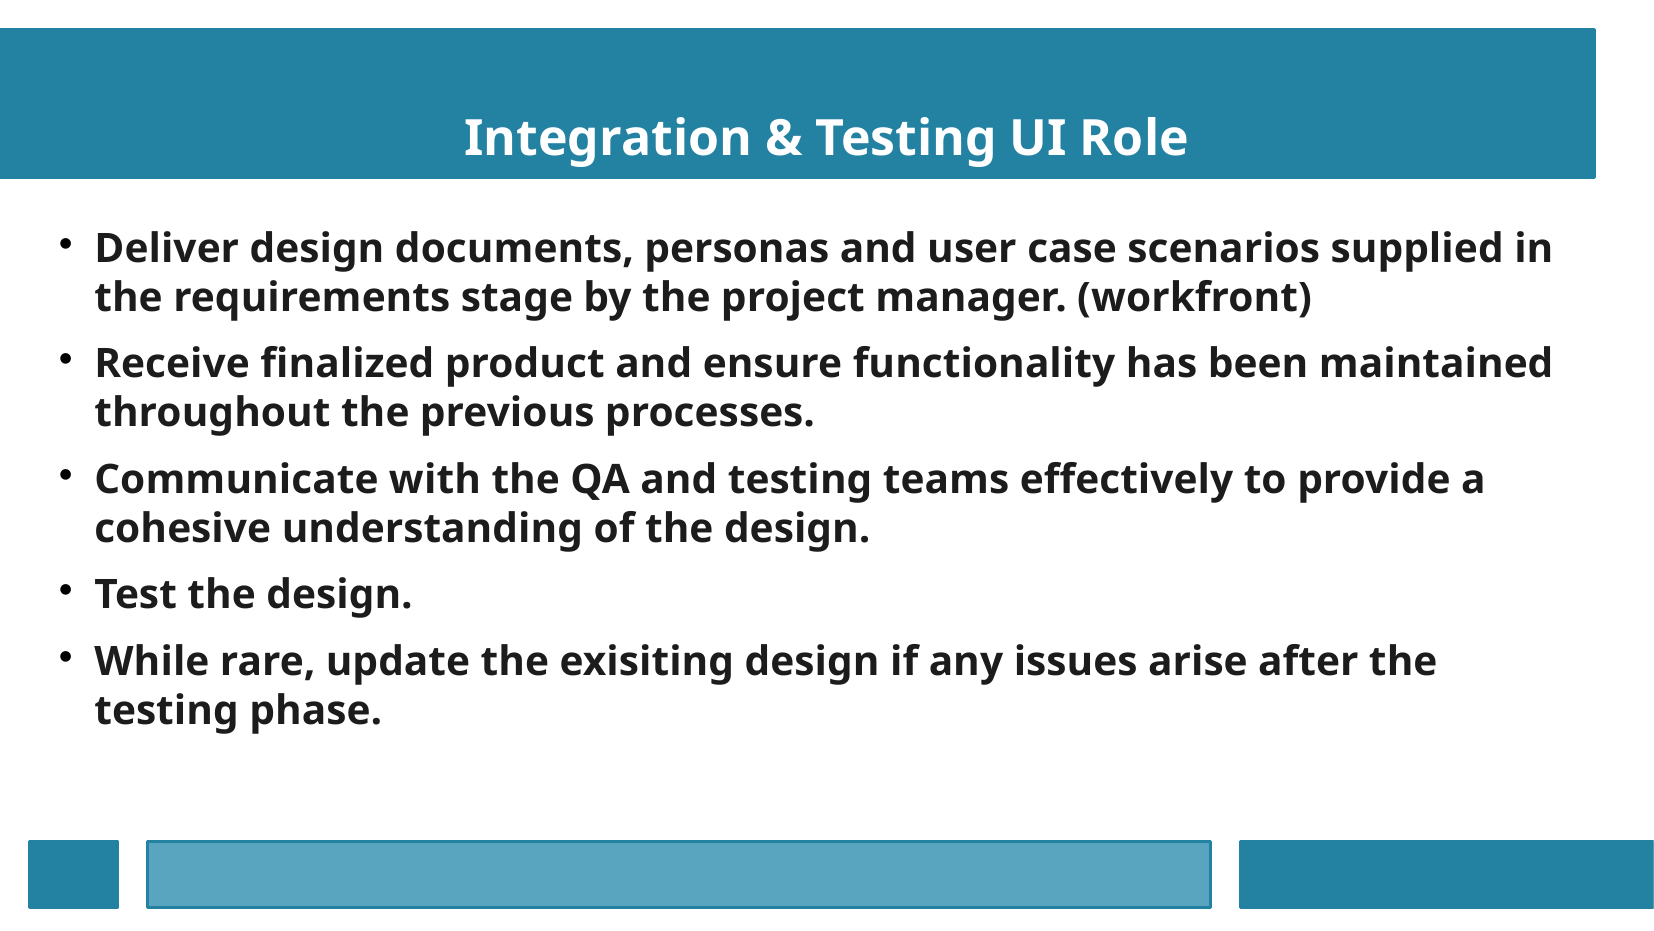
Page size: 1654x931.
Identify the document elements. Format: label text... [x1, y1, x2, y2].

text_box Integration & Testing UI Role [58, 41, 1595, 165]
text_box Deliver design documents, personas and user case scenarios supplied in the requirements stage by the project manager. (workfront) Receive finalized product and ensure functionality has been maintained throughout the previous processes. Communicate with the QA and testing teams effectively to provide a cohesive understanding of the design. Test the design. While rare, update the exisiting design if any issues arise after the testing phase. [58, 221, 1565, 798]
